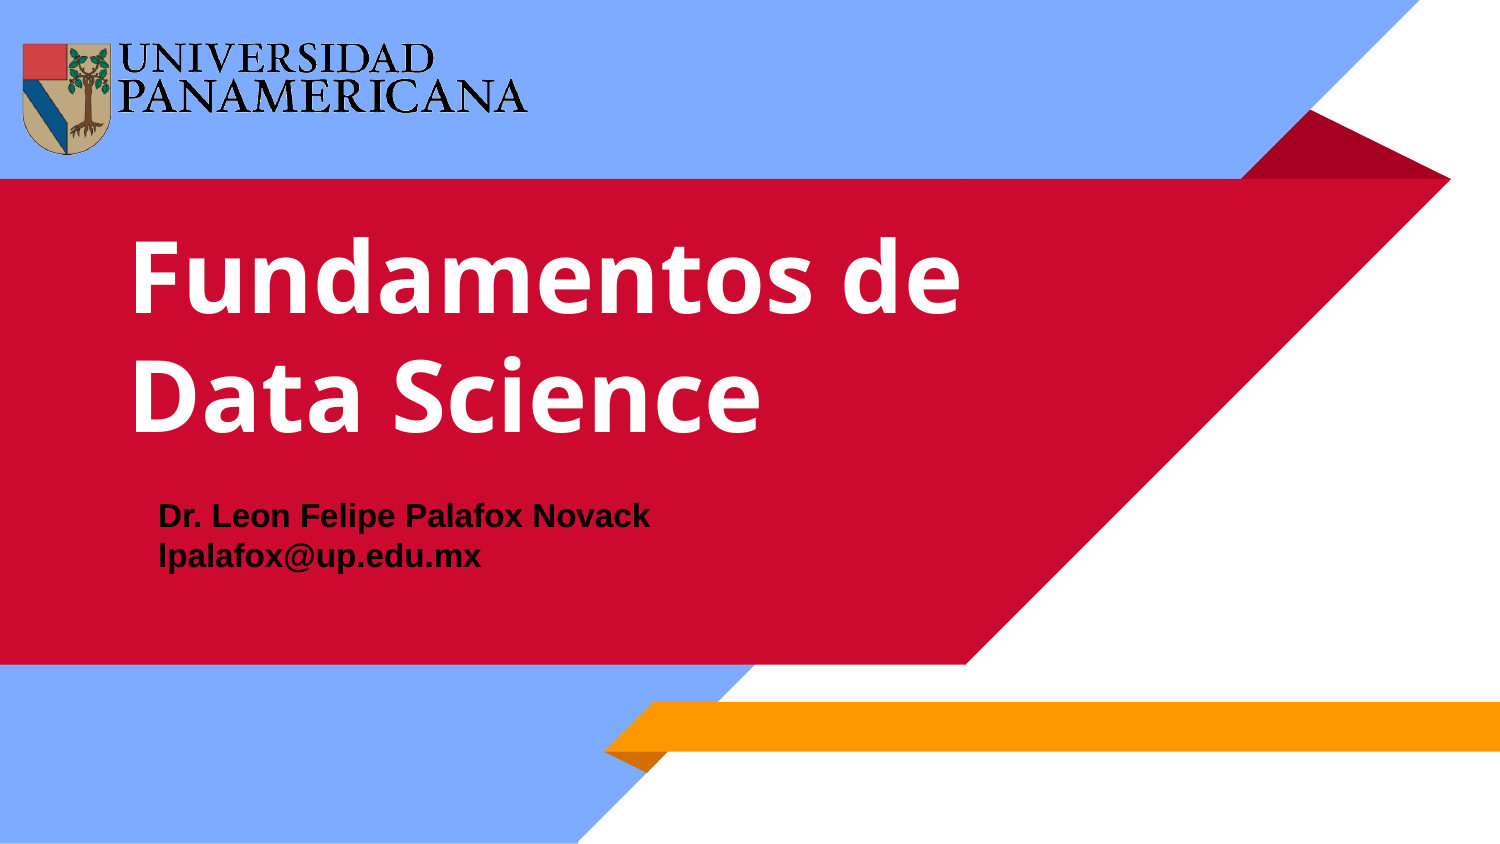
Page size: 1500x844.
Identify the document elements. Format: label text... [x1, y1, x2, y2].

picture [0, 22, 547, 180]
title Fundamentos de Data Science [112, 178, 994, 488]
text_box Dr. Leon Felipe Palafox Novack lpalafox@up.edu.mx [143, 487, 742, 582]
